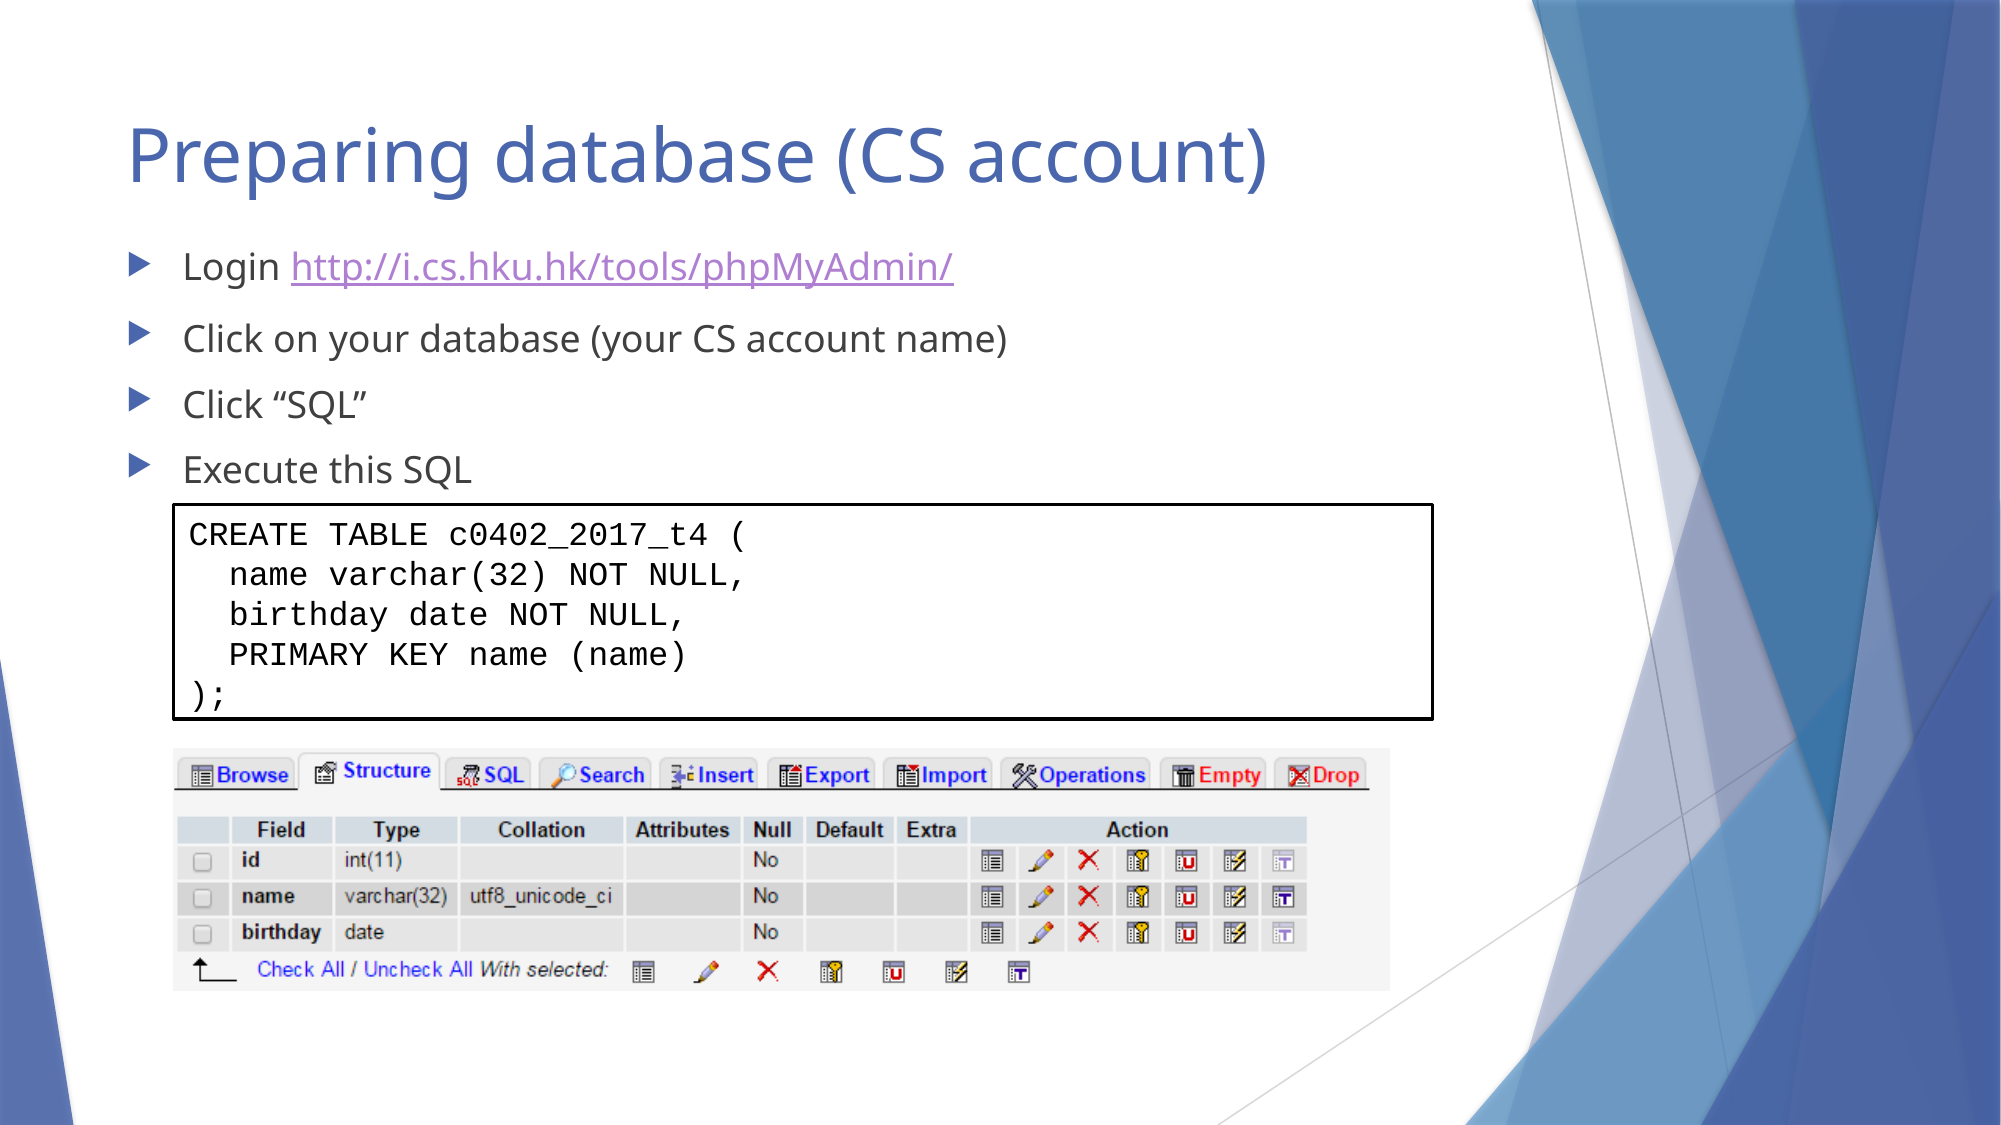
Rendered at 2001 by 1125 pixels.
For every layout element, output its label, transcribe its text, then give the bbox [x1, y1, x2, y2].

picture [173, 748, 1391, 992]
title Preparing database (CS account) [111, 99, 1522, 221]
text_box CREATE TABLE c0402_2017_t4 ( name varchar(32) NOT NULL, birthday date NOT NULL, PRIMARY KEY name (name) ); [172, 503, 1434, 721]
list Login http://i.cs.hku.hk/tools/phpMyAdmin/ Click on your database (your CS account name) Click “SQL” Execute this SQL [111, 235, 1522, 991]
